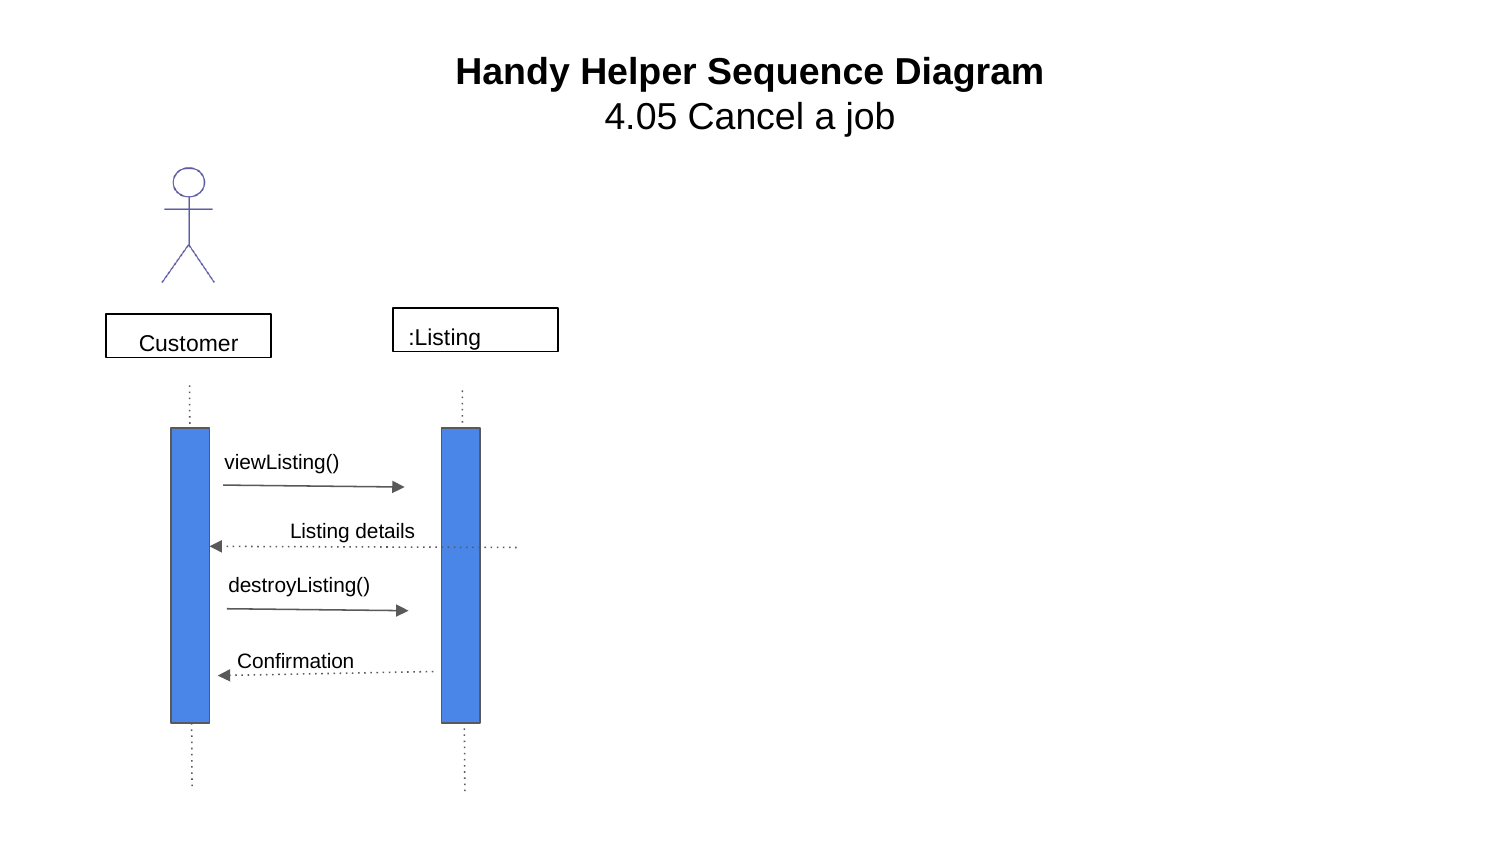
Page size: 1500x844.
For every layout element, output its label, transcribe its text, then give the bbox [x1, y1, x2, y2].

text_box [462, 555, 466, 792]
title Handy Helper Sequence Diagram 4.05 Cancel a job [51, 31, 1449, 126]
text_box :Listing [393, 307, 558, 352]
text_box Customer [106, 314, 271, 358]
text_box [441, 555, 457, 724]
text_box viewListing() [210, 444, 417, 478]
text_box Listing details [238, 513, 457, 544]
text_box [217, 671, 434, 676]
text_box [170, 427, 184, 724]
text_box Confirmation [221, 631, 429, 665]
text_box [197, 427, 210, 724]
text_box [189, 385, 193, 787]
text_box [462, 390, 466, 544]
text_box [470, 555, 481, 724]
picture [158, 166, 219, 287]
text_box [470, 427, 481, 544]
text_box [222, 484, 405, 488]
text_box [441, 427, 457, 513]
text_box destroyListing() [213, 568, 421, 602]
